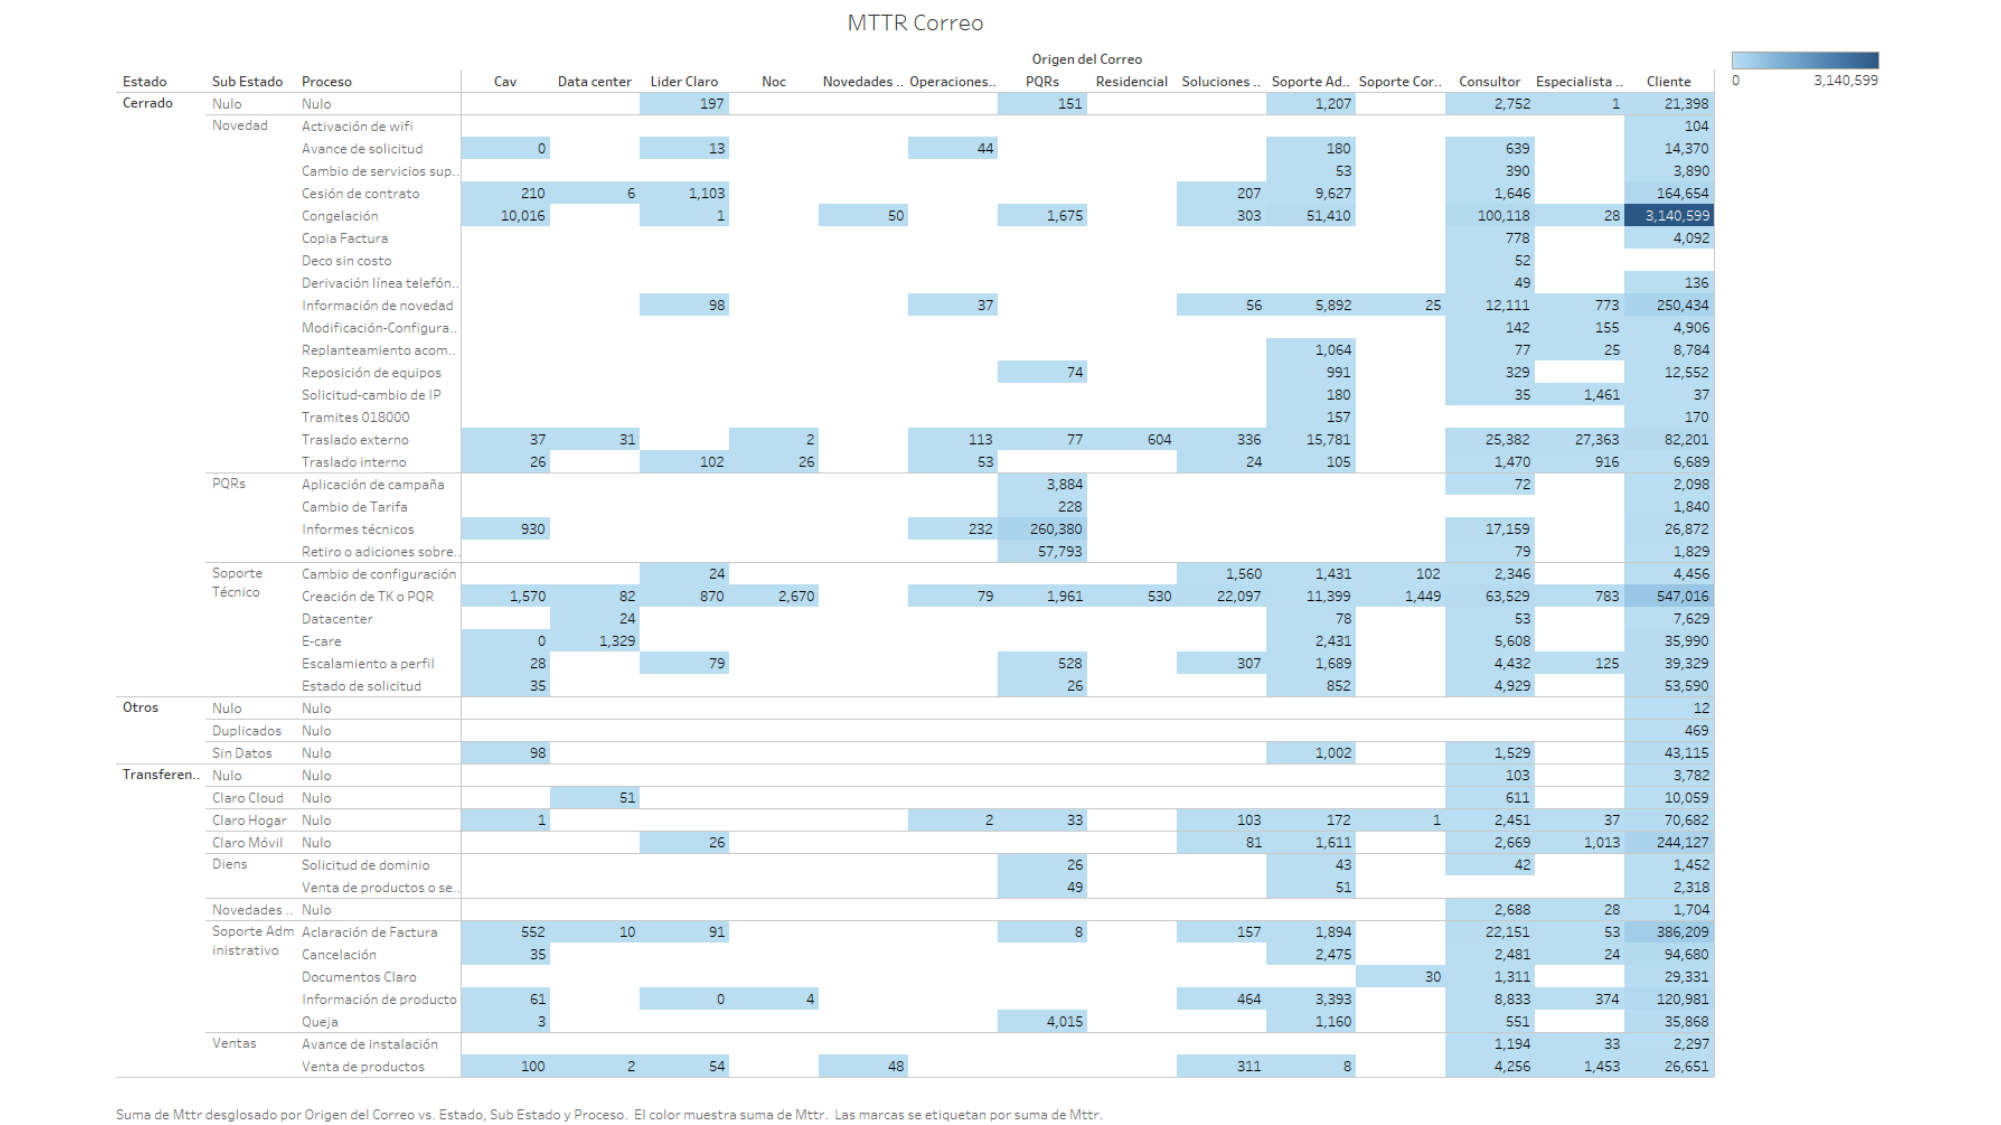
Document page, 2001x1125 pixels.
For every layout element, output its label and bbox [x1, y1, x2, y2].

picture [116, 0, 1884, 1125]
